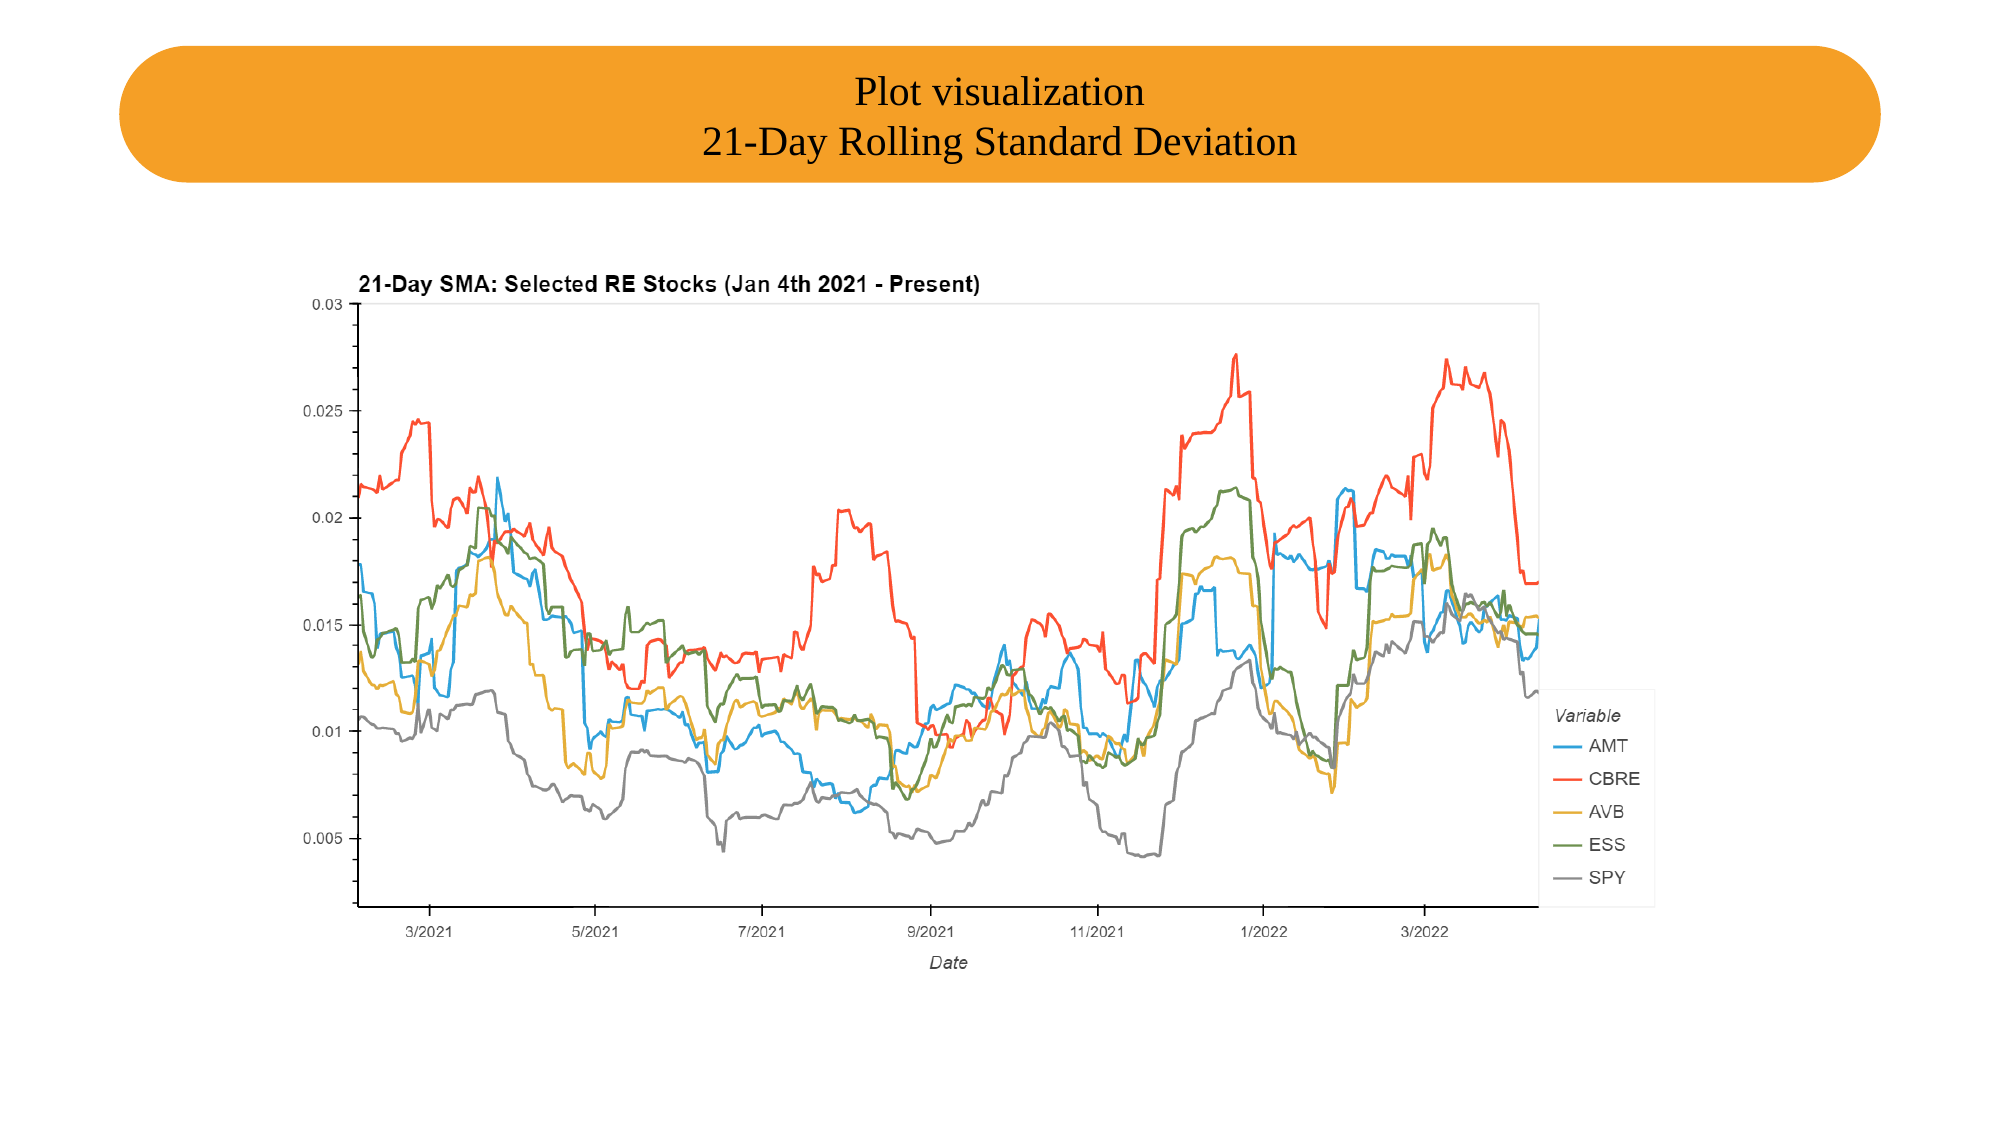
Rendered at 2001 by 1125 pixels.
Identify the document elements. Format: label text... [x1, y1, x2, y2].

text_box Plot visualization 21-Day Rolling Standard Deviation [118, 44, 1882, 184]
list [296, 261, 1725, 976]
